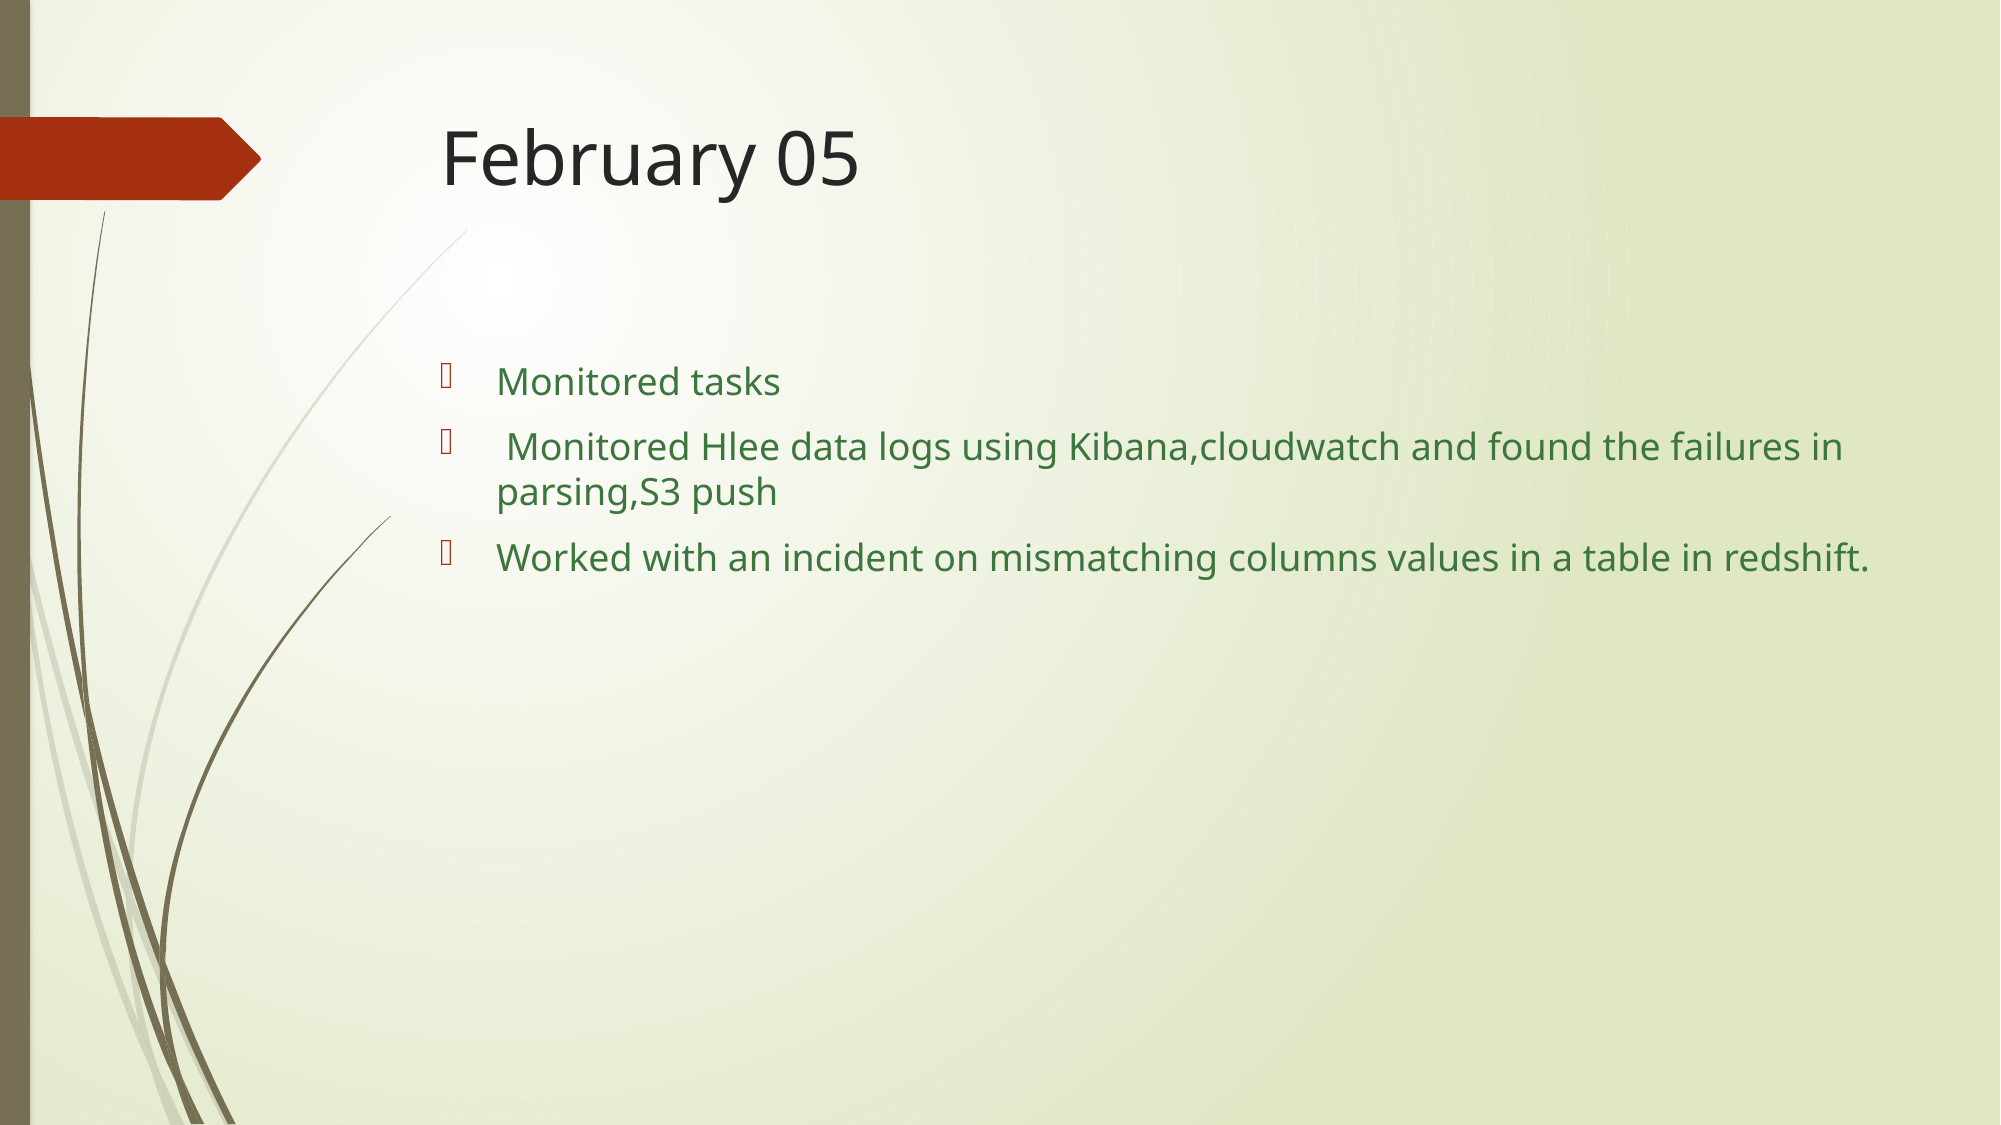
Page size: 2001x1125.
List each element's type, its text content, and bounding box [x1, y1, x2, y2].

title February 05 [425, 102, 1888, 313]
list Monitored tasks Monitored Hlee data logs using Kibana,cloudwatch and found the failures in parsing,S3 push Worked with an incident on mismatching columns values in a table in redshift. [424, 350, 1888, 970]
